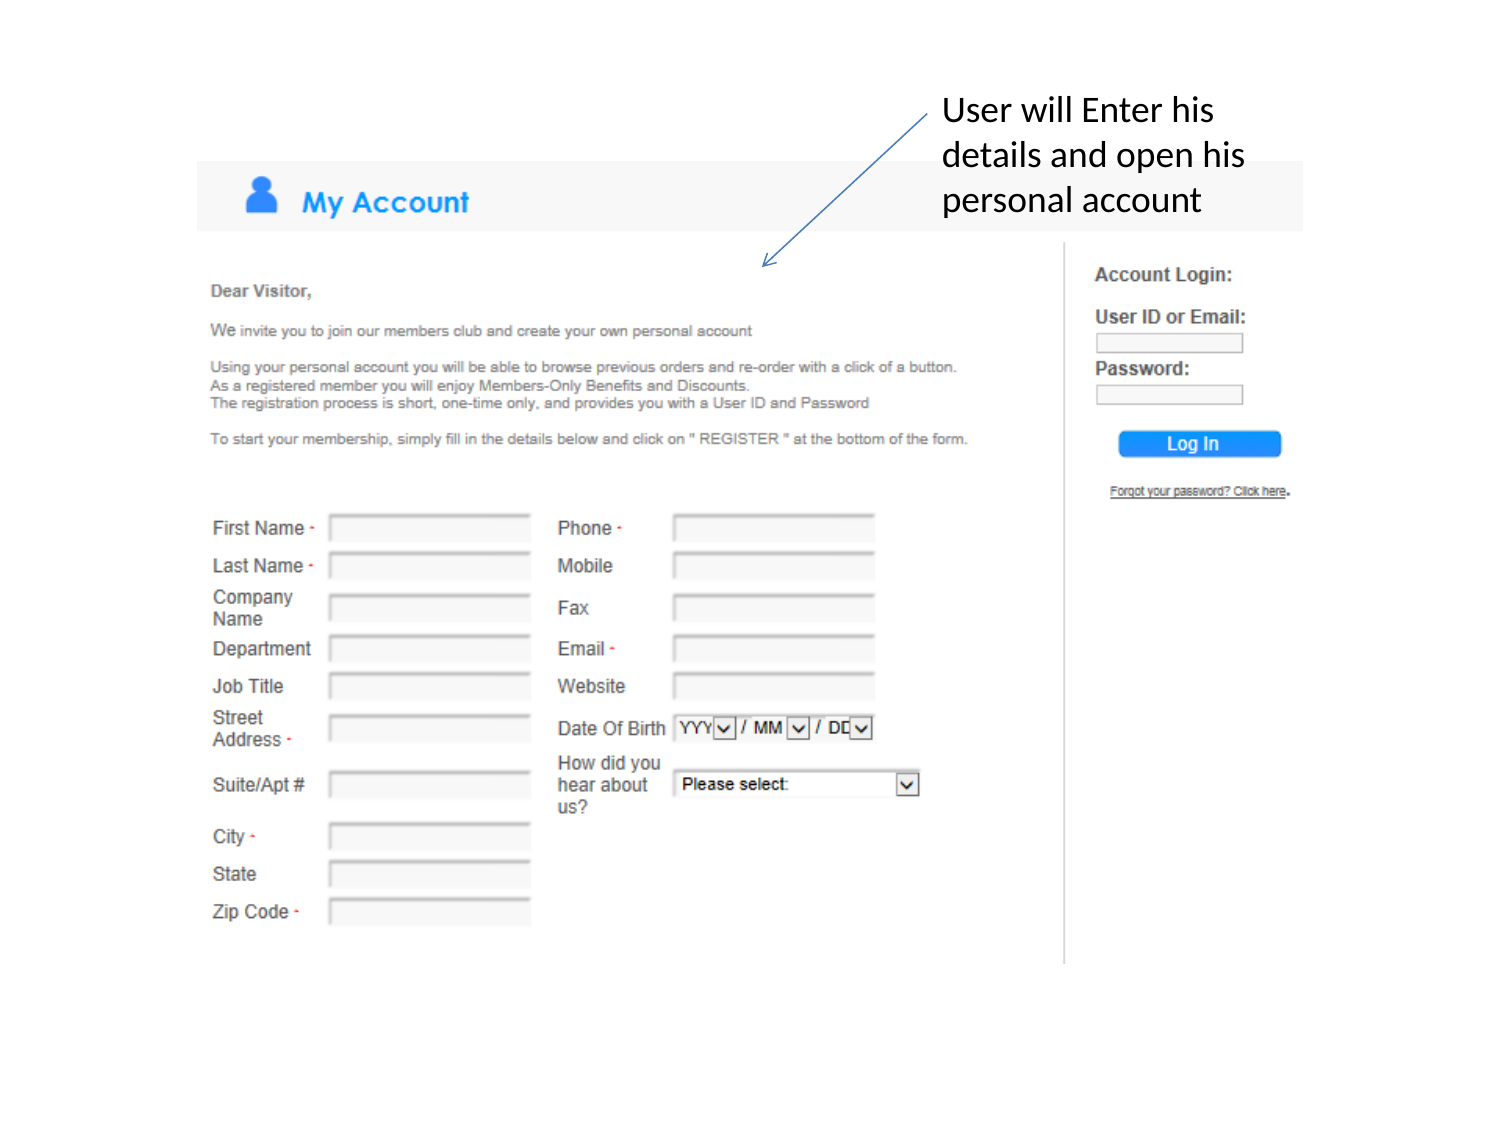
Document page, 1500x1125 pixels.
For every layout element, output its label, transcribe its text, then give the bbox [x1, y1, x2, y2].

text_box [761, 113, 928, 268]
text_box User will Enter his details and open his personal account [927, 78, 1317, 228]
picture [197, 161, 1303, 964]
